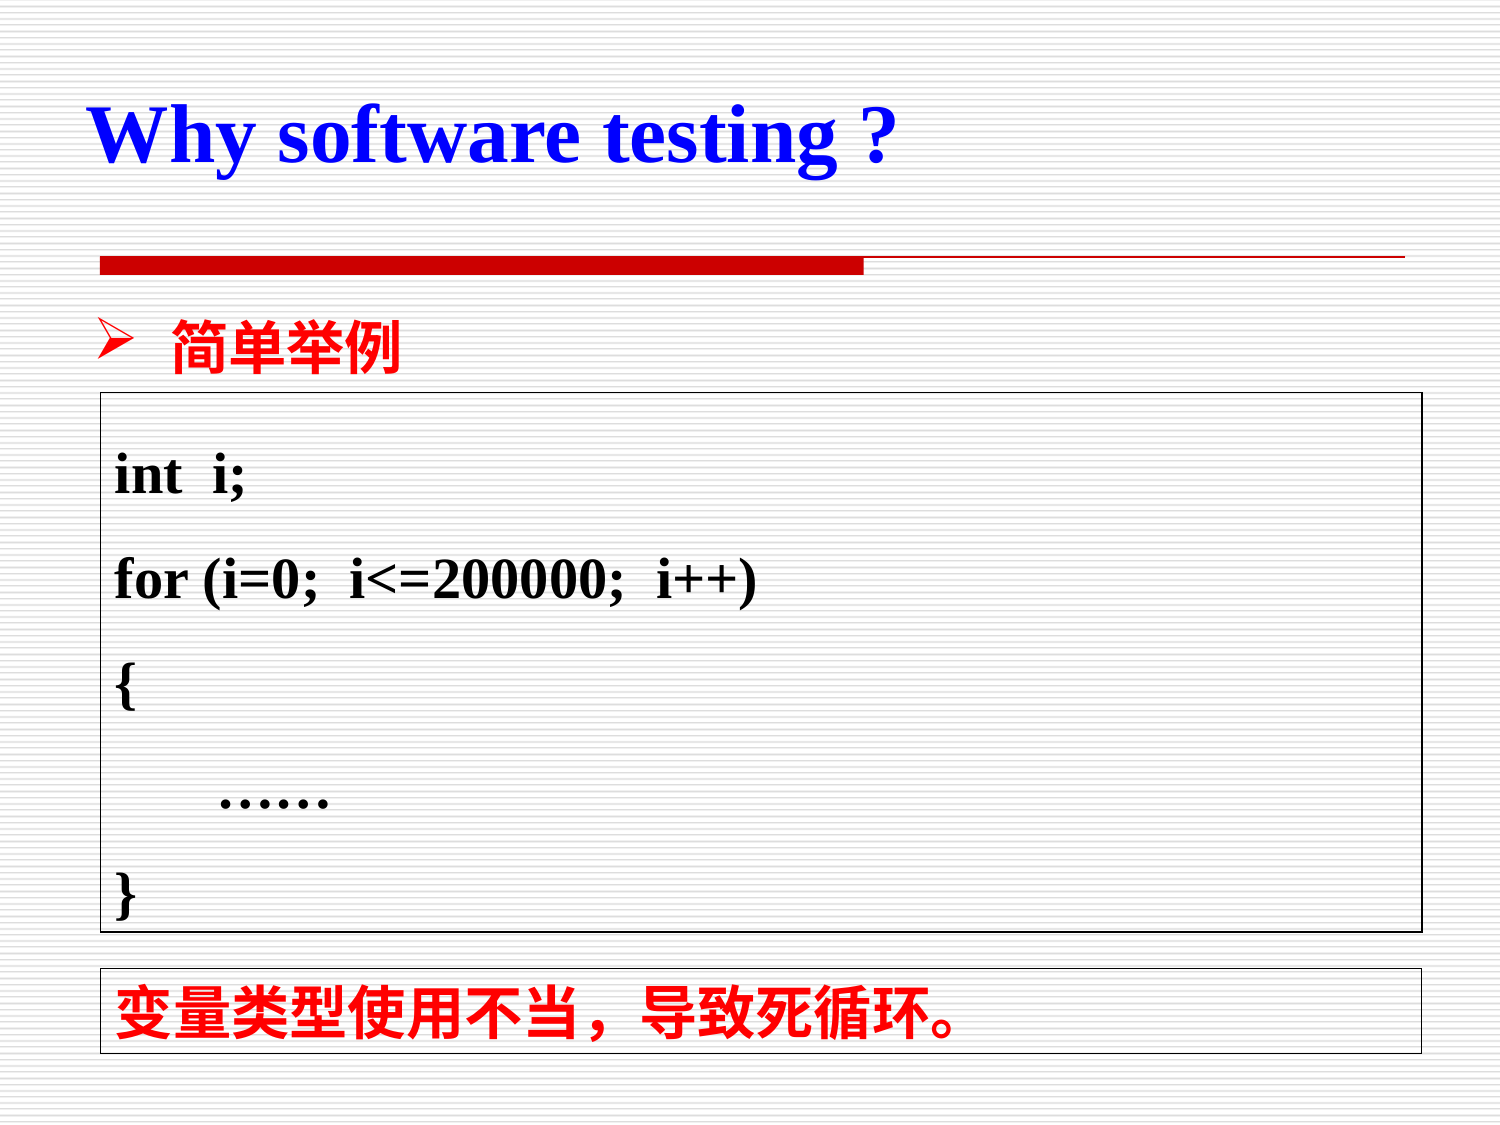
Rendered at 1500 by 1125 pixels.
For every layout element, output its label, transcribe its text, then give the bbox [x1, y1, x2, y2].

text_box int i; for (i=0; i<=200000; i++) { …… } [100, 392, 1422, 933]
text_box Why software testing ? [70, 60, 1346, 198]
text_box 简单举例 [78, 296, 1481, 393]
picture [0, 0, 1500, 1125]
text_box 变量类型使用不当，导致死循环。 [100, 968, 1422, 1054]
